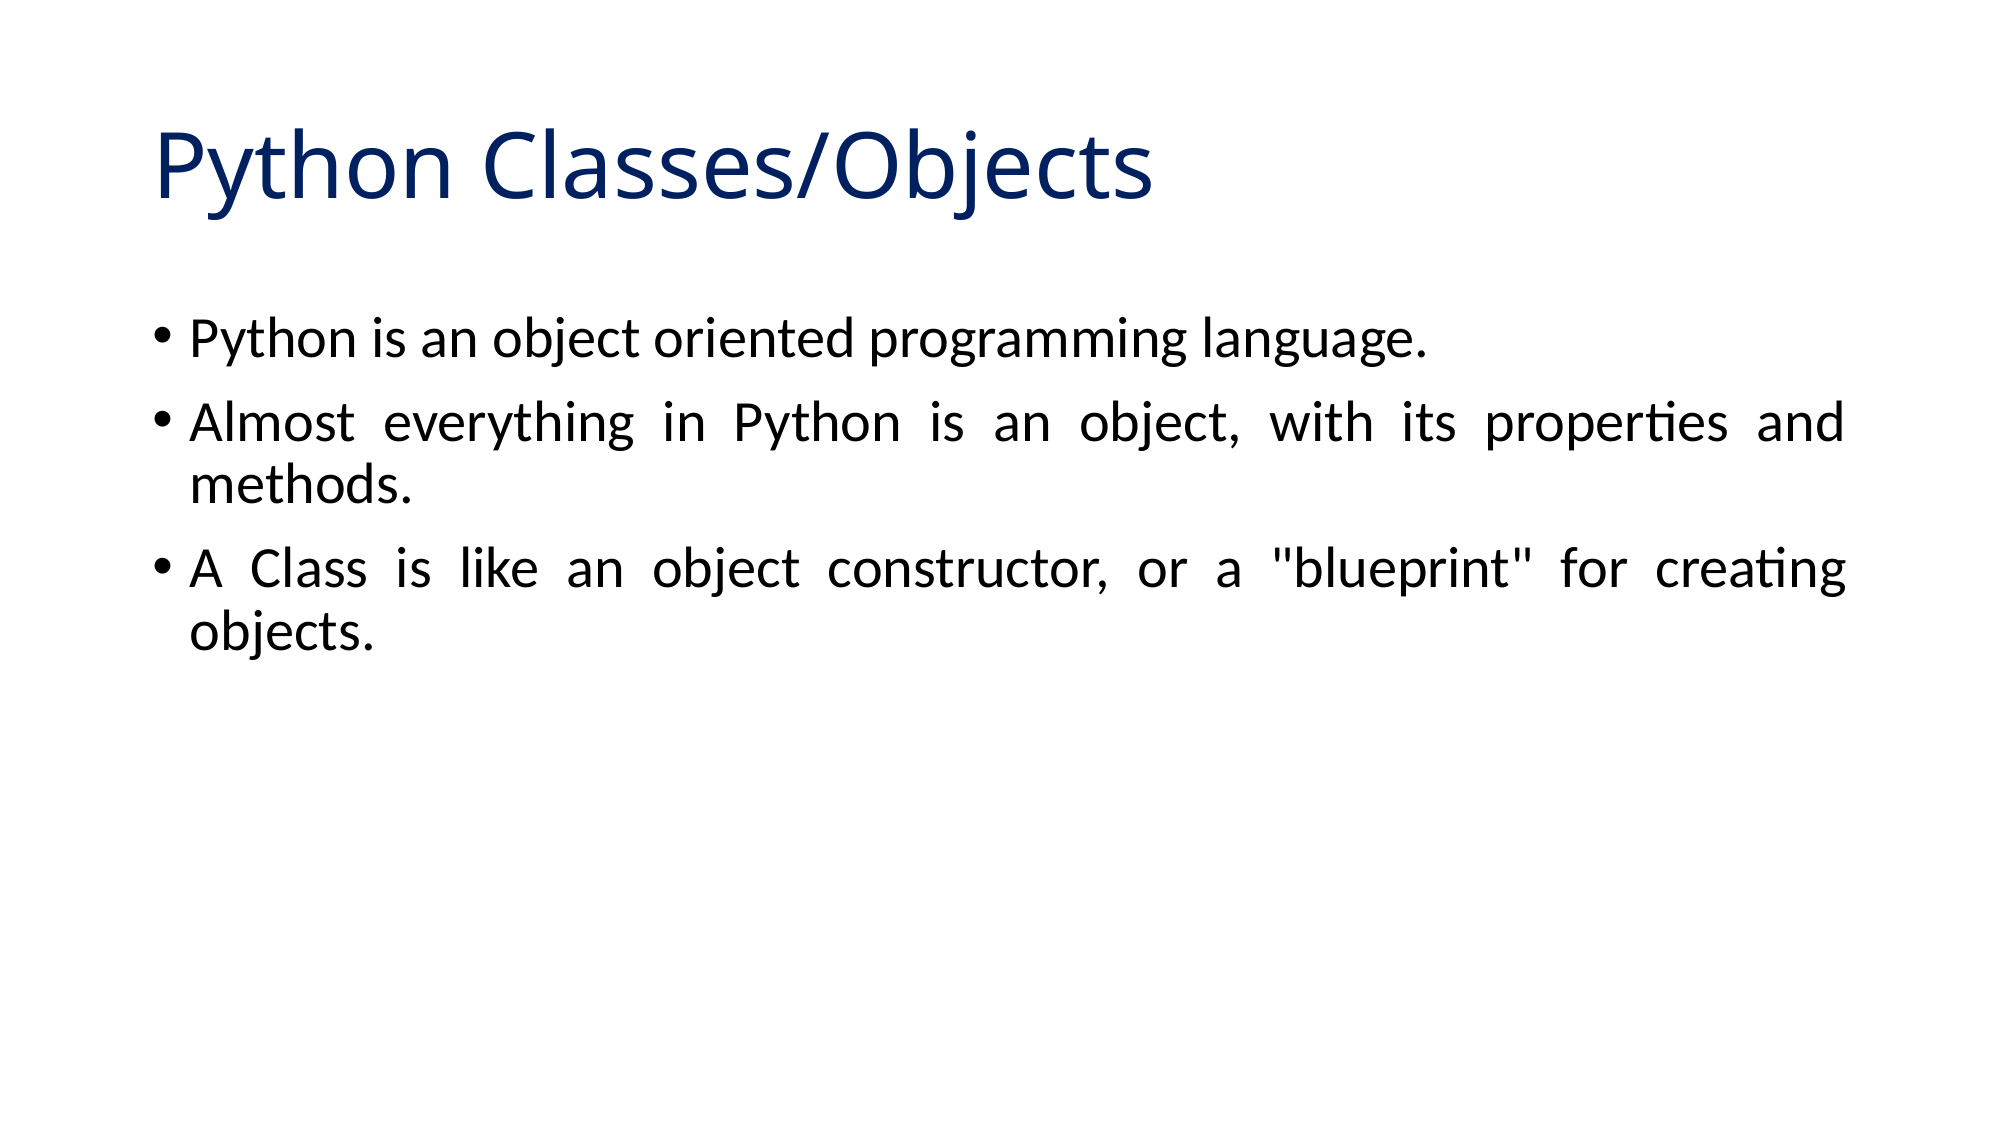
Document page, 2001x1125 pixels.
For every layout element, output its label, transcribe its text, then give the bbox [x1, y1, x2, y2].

list Python is an object oriented programming language. Almost everything in Python is an object, with its properties and methods. A Class is like an object constructor, or a "blueprint" for creating objects. [137, 299, 1863, 1014]
title Python Classes/Objects [137, 59, 1863, 278]
